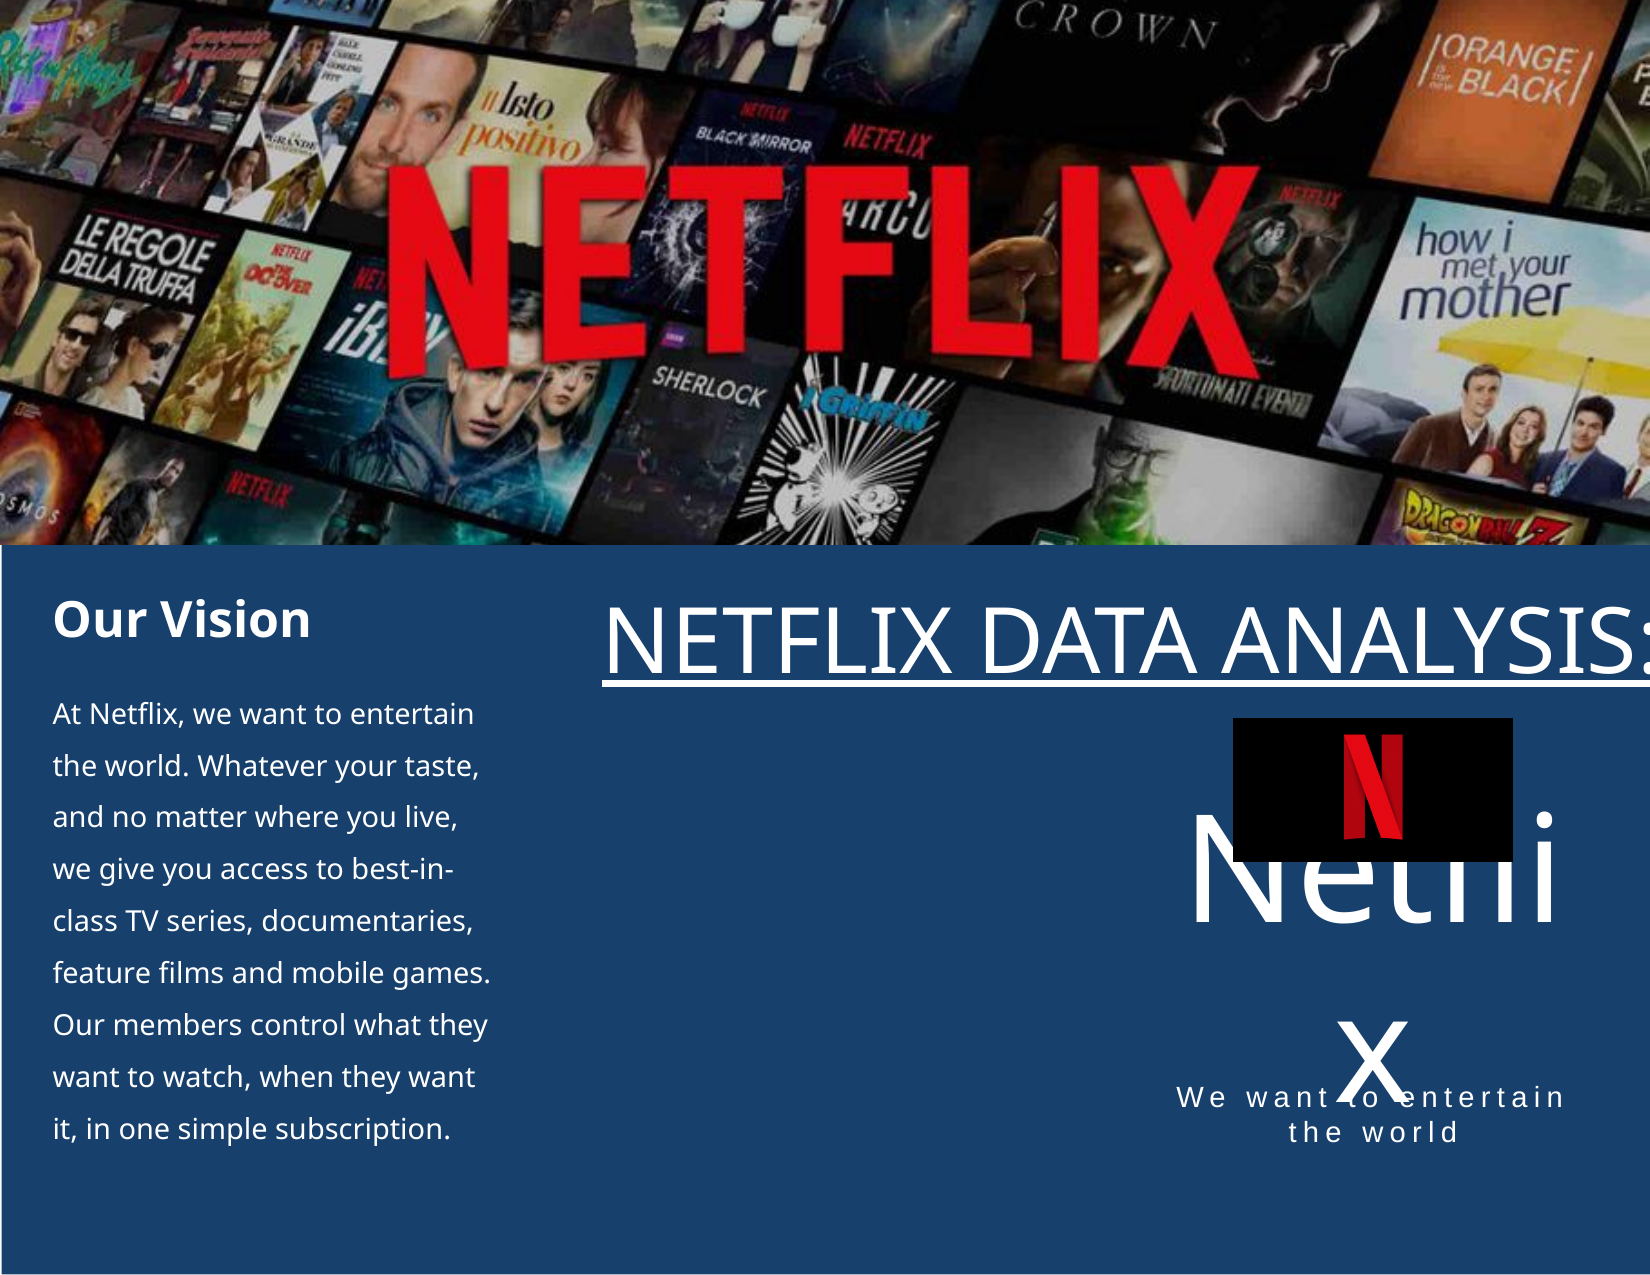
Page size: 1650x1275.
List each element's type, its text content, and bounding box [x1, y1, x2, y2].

list NETFLIX DATA ANALYSIS: [586, 586, 1650, 730]
picture [0, 0, 1650, 545]
subtitle We want to entertain the world [1135, 1071, 1610, 1146]
title Netflix [1135, 850, 1610, 1056]
list At Netflix, we want to entertain the world. Whatever your taste, and no matter where you live, we give you access to best-in-class TV series, documentaries, feature films and mobile games. Our members control what they want to watch, when they want it, in one simple subscription. [37, 670, 513, 1227]
list Our Vision [37, 586, 513, 653]
picture [1233, 718, 1513, 863]
